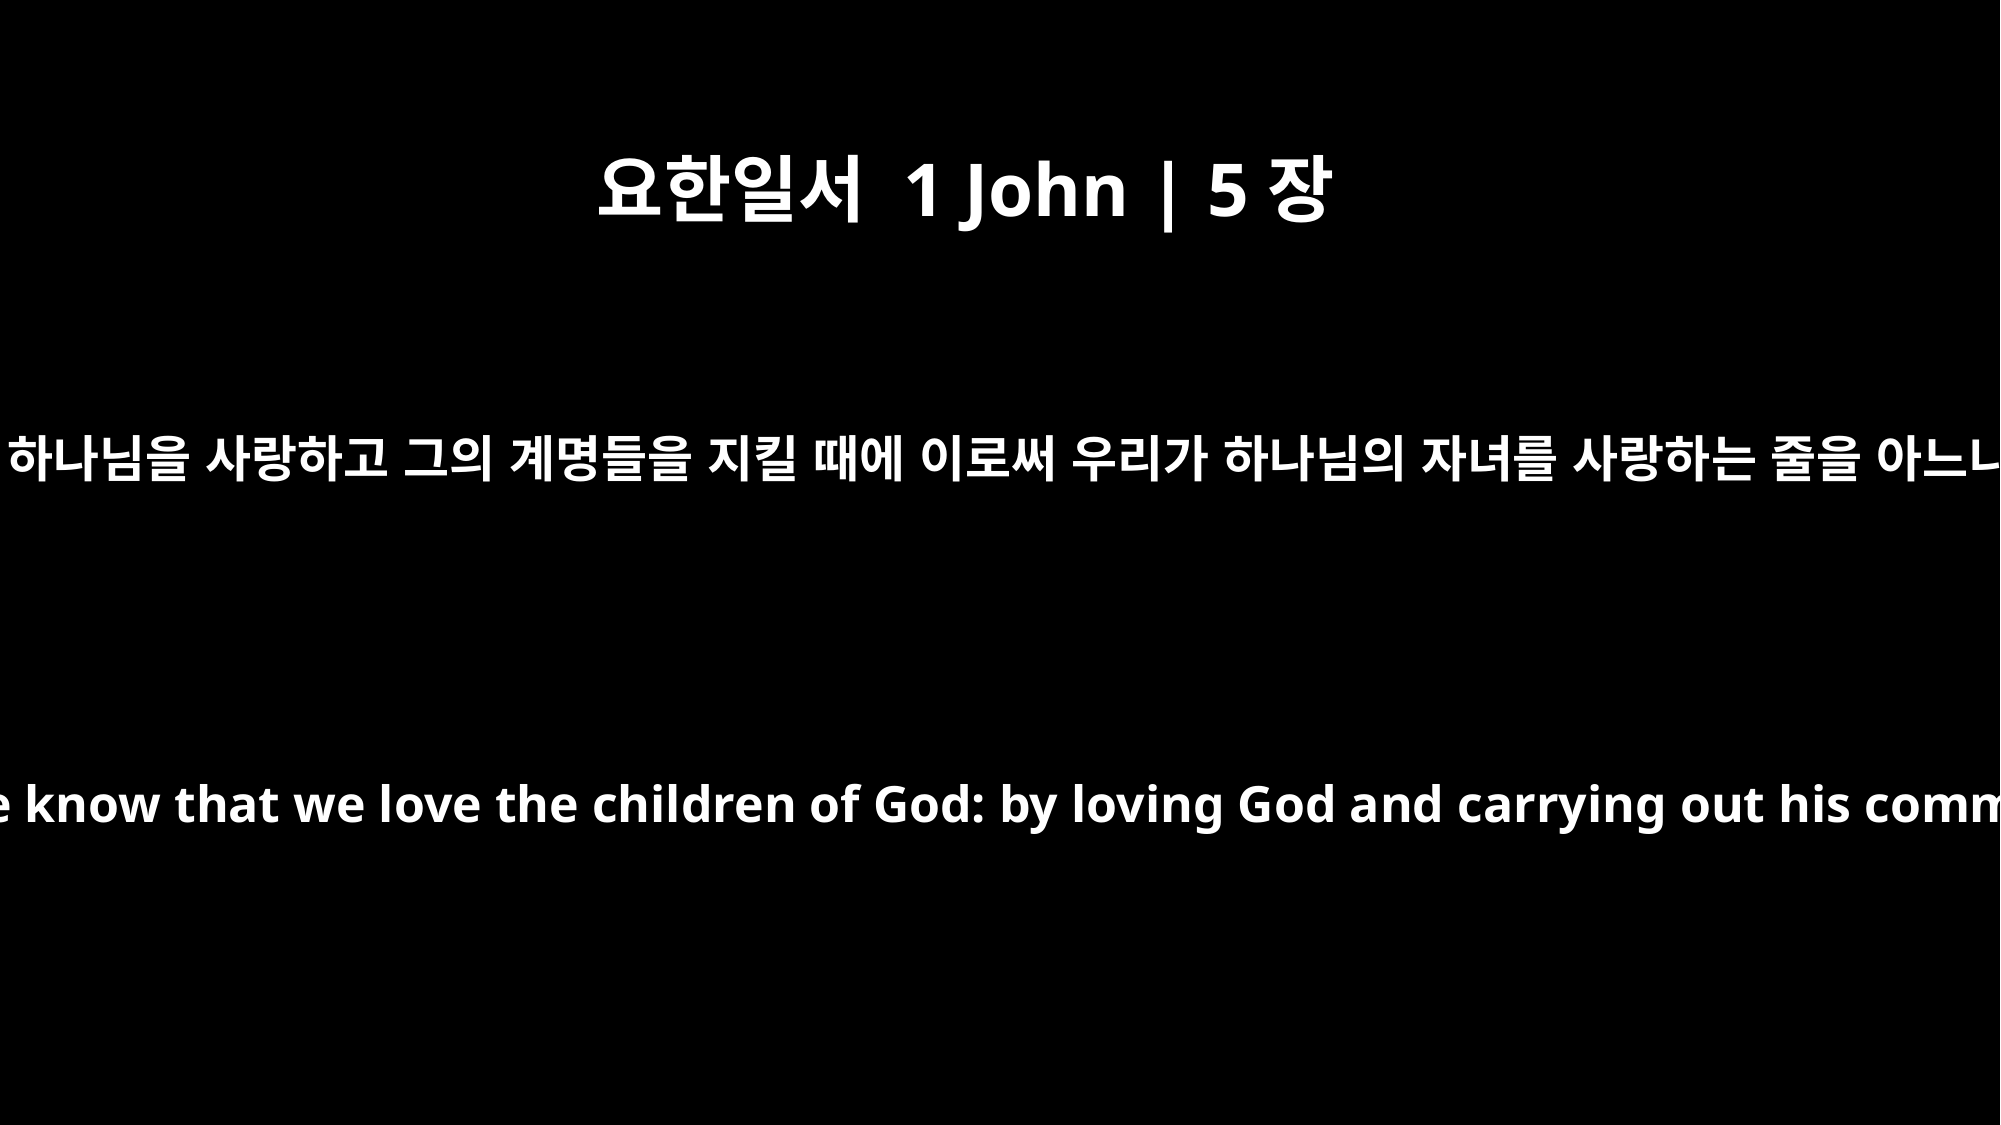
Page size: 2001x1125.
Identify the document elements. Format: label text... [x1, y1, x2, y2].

text_box 요한일서 1 John | 5장 [582, 136, 1350, 239]
text_box 2 우리가 하나님을 사랑하고 그의 계명들을 지킬 때에 이로써 우리가 하나님의 자녀를 사랑하는 줄을 아느니라 [0, 359, 2000, 495]
text_box This is how we know that we love the children of God: by loving God and carrying out his commands. [0, 764, 2000, 840]
